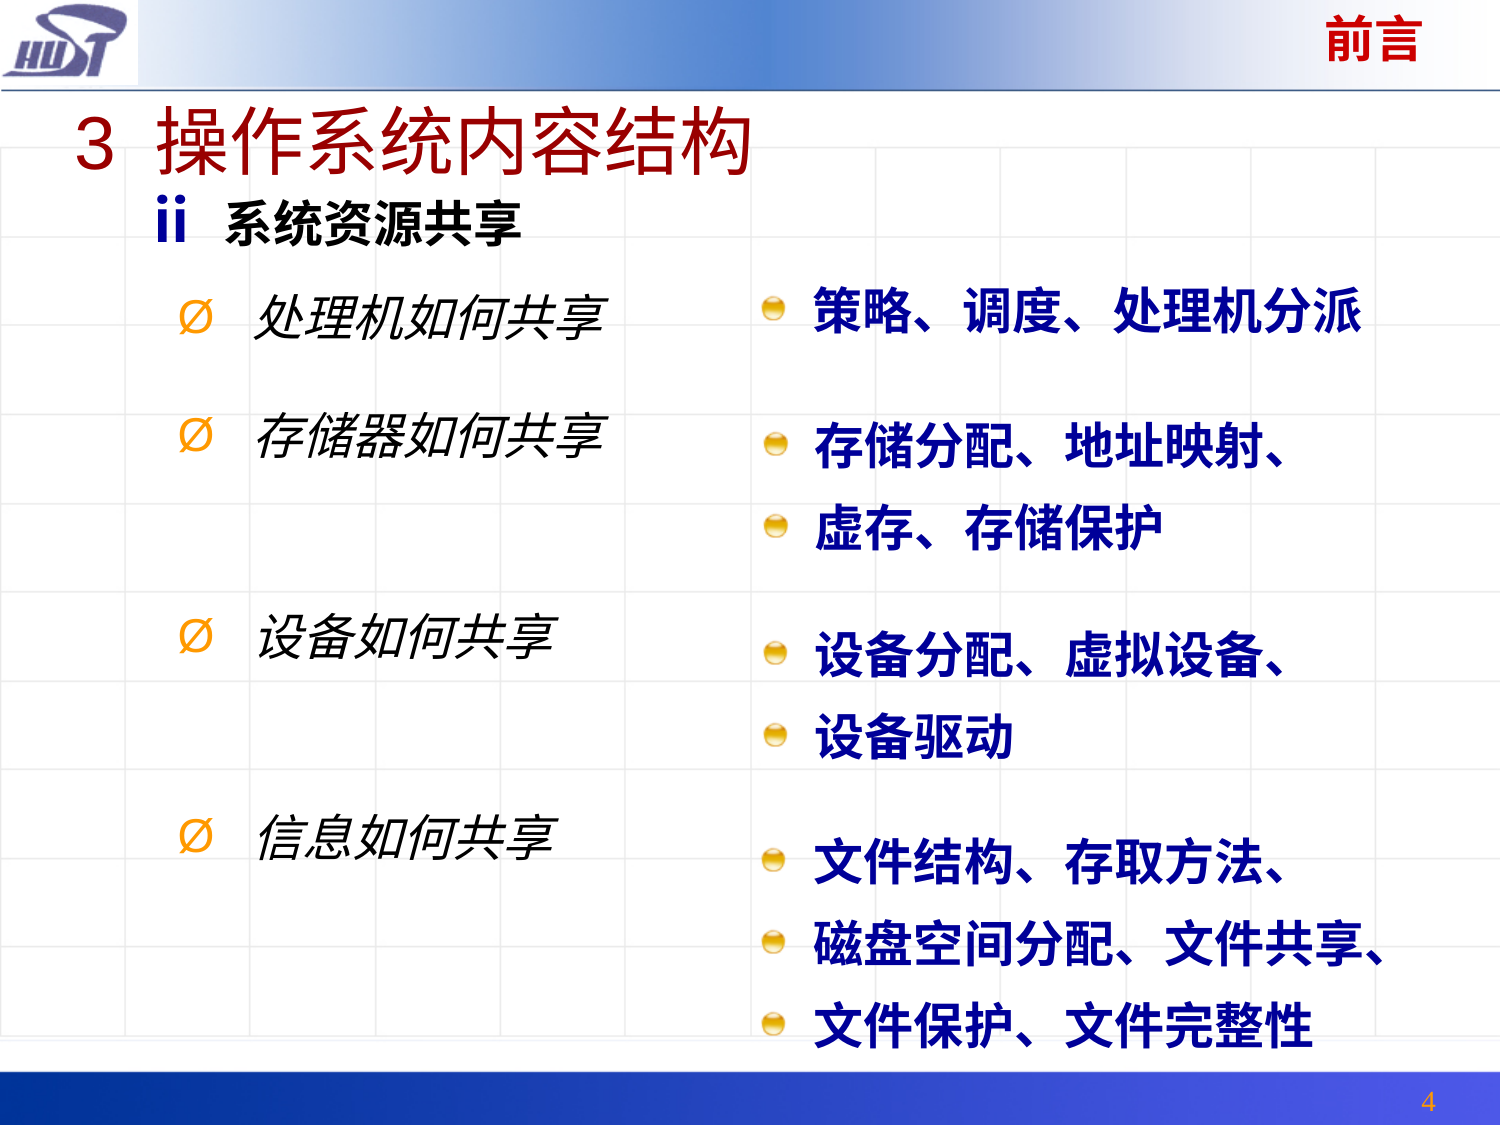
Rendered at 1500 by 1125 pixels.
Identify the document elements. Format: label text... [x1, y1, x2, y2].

text_box 4 [1397, 1067, 1460, 1125]
text_box 策略、调度、处理机分派 [647, 260, 1393, 347]
text_box 文件结构、存取方法、 磁盘空间分配、文件共享、 文件保护、文件完整性 [666, 811, 1426, 1063]
text_box 存储分配、地址映射、 虚存、存储保护 [649, 395, 1360, 565]
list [0, 0, 138, 86]
text_box 设备分配、虚拟设备、 设备驱动 [649, 604, 1333, 774]
text_box 3 操作系统内容结构 [59, 97, 1437, 194]
text_box 前言 [141, 6, 1440, 76]
picture [0, 0, 1500, 1125]
text_box ⅱ 系统资源共享 处理机如何共享 存储器如何共享 设备如何共享 信息如何共享 [87, 194, 705, 967]
